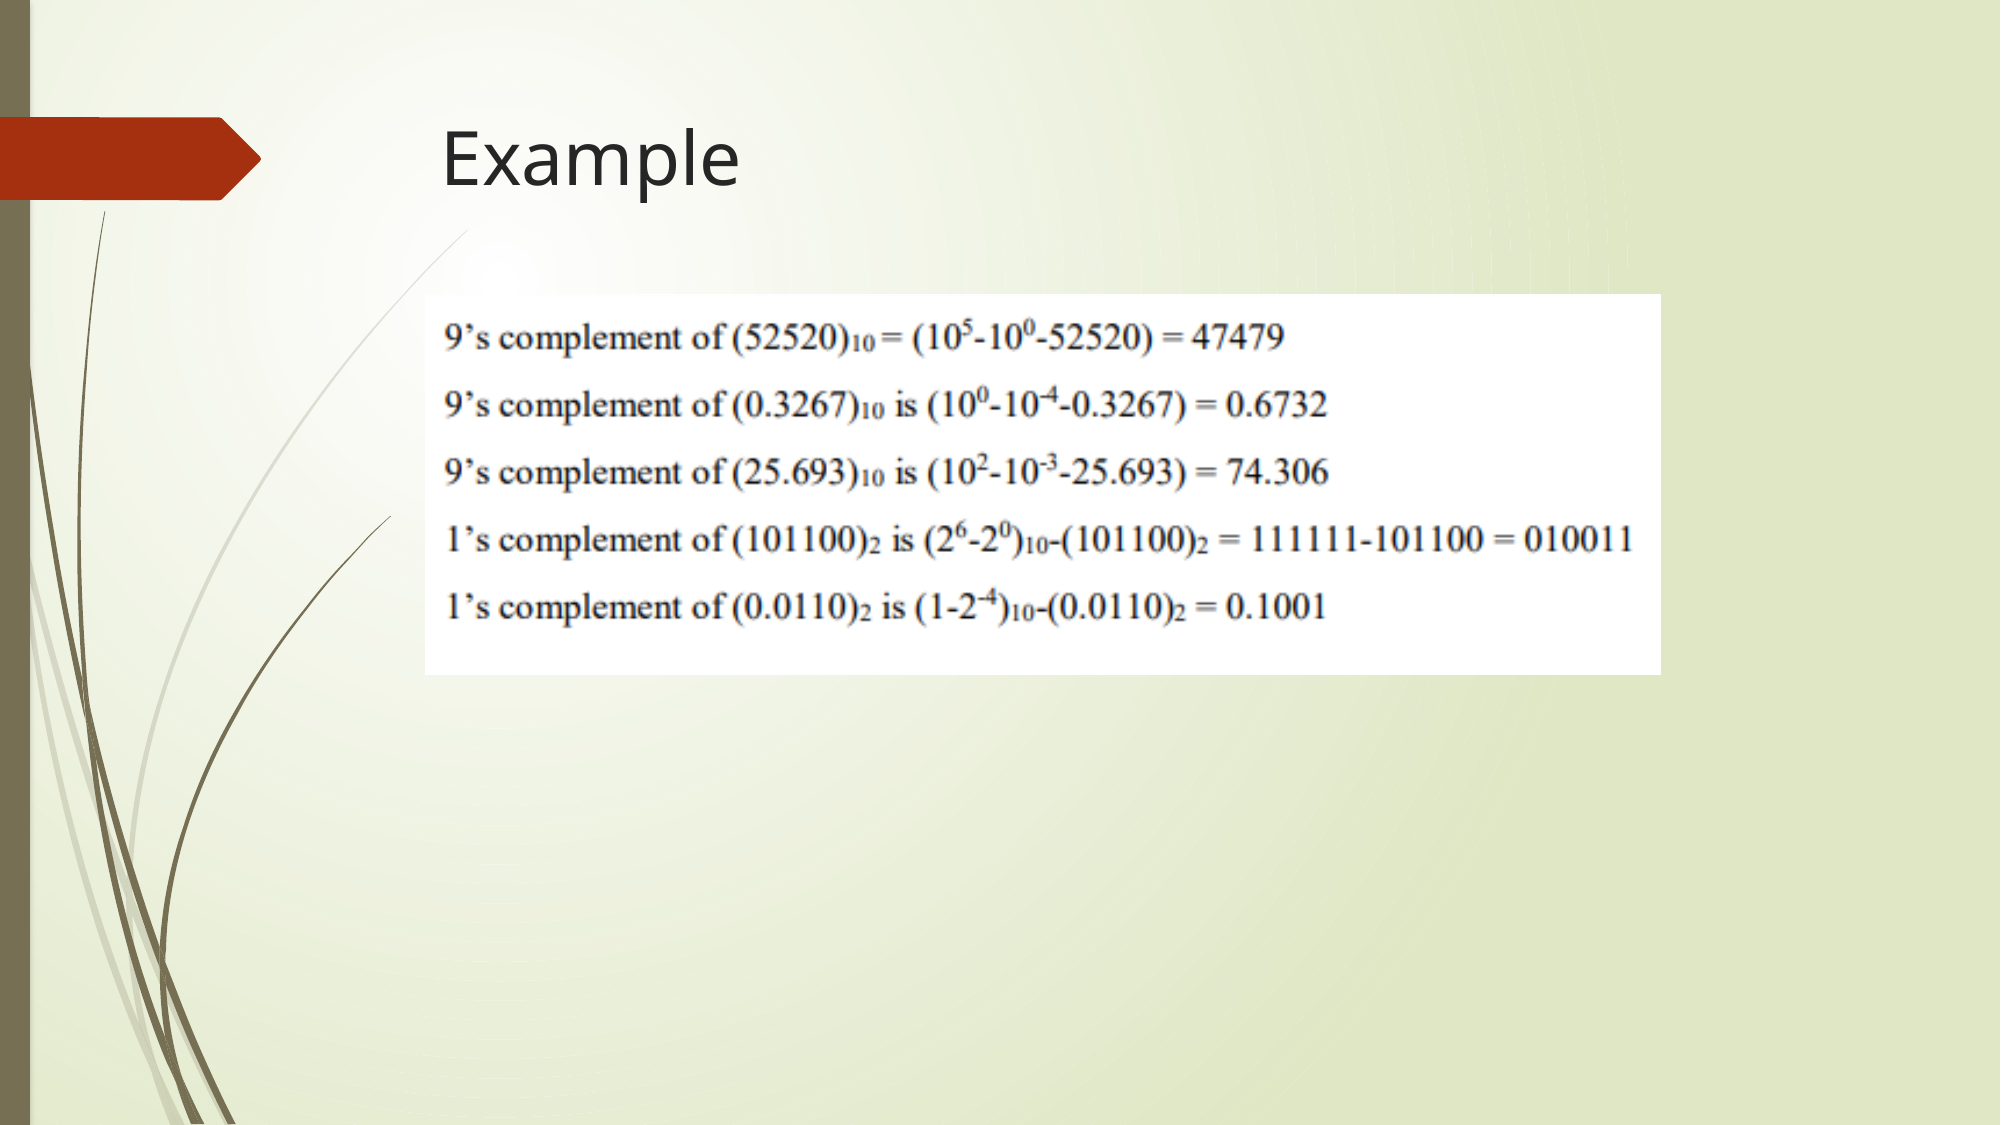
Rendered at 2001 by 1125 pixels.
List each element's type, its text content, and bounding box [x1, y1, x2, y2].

title Example [425, 102, 1888, 313]
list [425, 293, 1661, 675]
